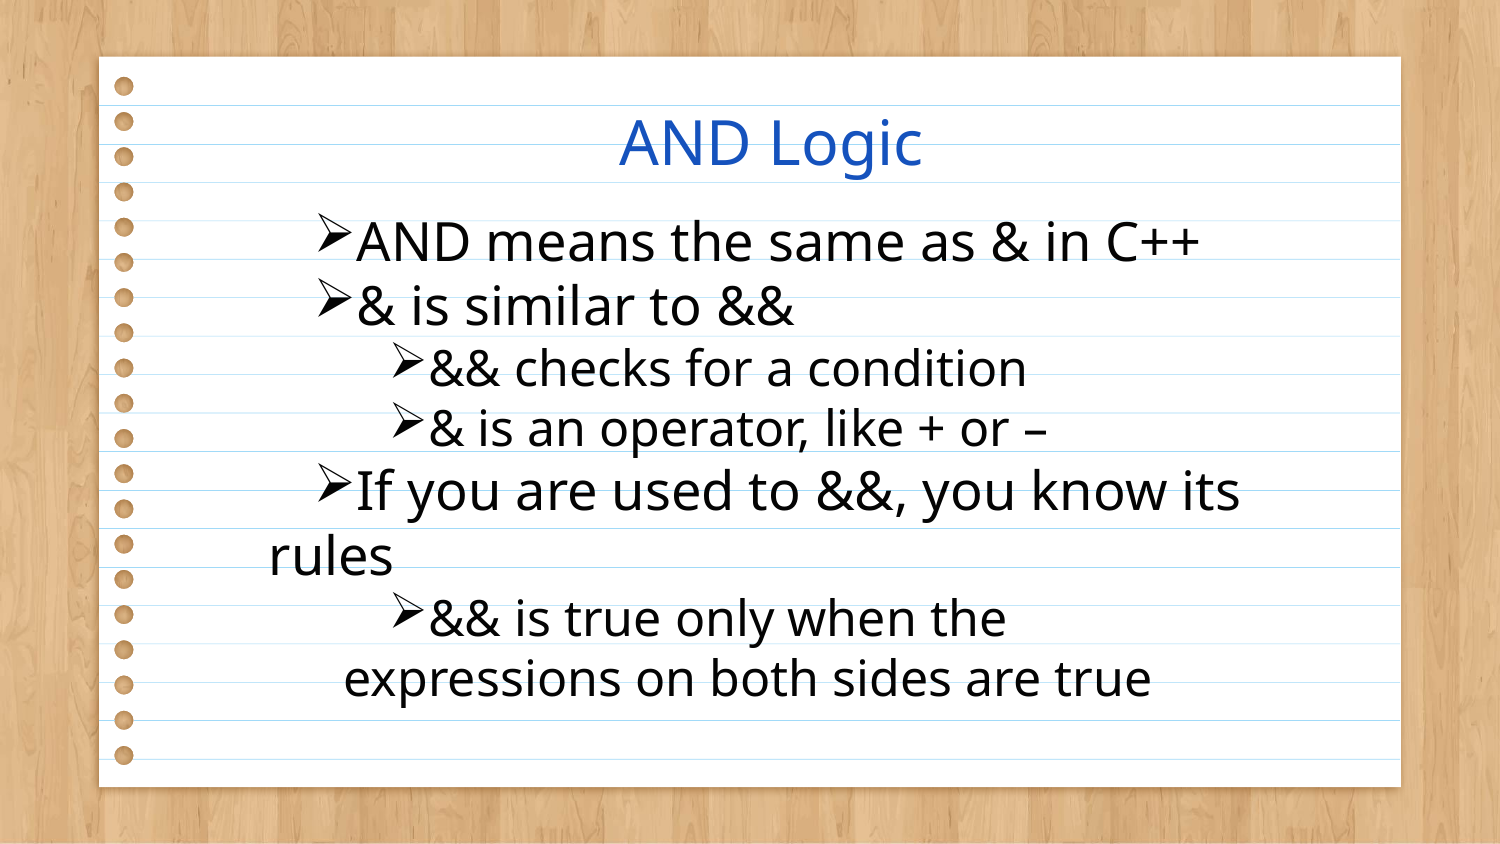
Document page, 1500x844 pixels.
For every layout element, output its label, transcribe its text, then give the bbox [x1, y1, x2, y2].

subtitle AND means the same as & in C++ & is similar to && && checks for a condition & is an operator, like + or – If you are used to &&, you know its rules && is true only when the expressions on both sides are true [215, 192, 1285, 733]
title AND Logic [153, 87, 1390, 192]
picture [0, 0, 1500, 844]
